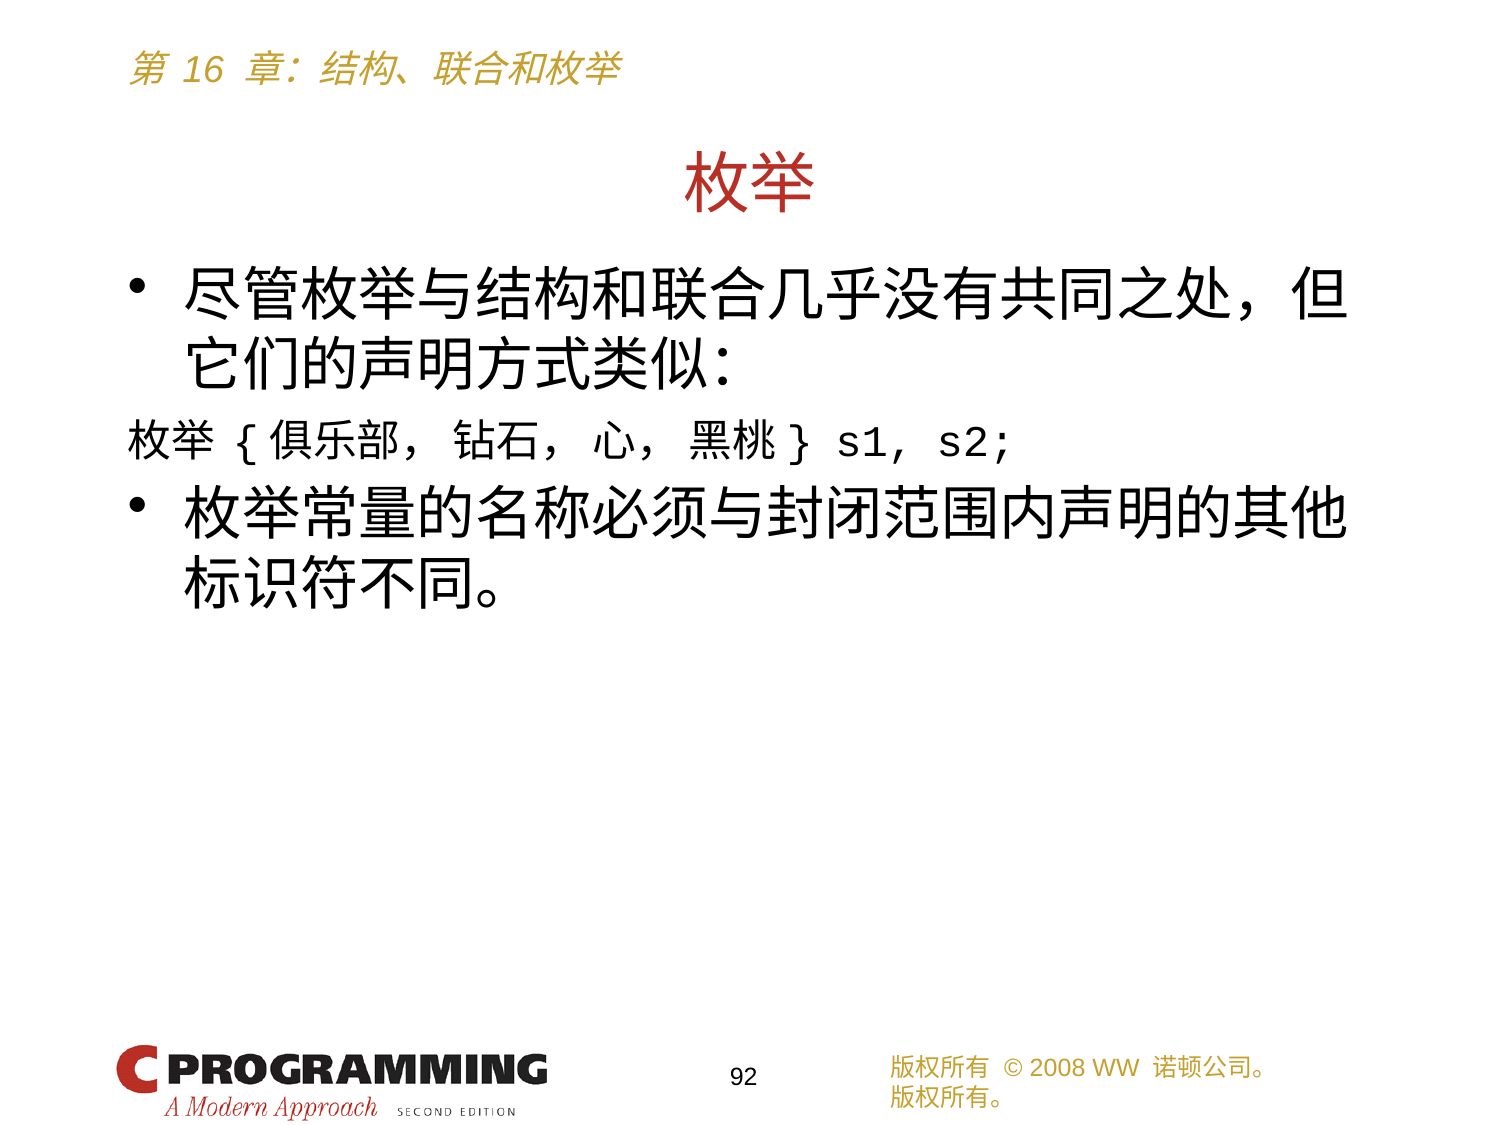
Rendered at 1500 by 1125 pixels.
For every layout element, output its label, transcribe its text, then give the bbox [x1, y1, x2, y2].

picture [112, 1041, 550, 1123]
list 尽管枚举与结构和联合几乎没有共同之处，但它们的声明方式类似： 枚举 {俱乐部， 钻石， 心， 黑桃} s1, s2; 枚举常量的名称必须与封闭范围内声明的其他标识符不同。 [112, 249, 1388, 1038]
slide_number 92 [687, 1049, 801, 1101]
footer 版权所有 © 2008 WW 诺顿公司。 版权所有。 [874, 1043, 1388, 1119]
title 枚举 [112, 125, 1388, 238]
